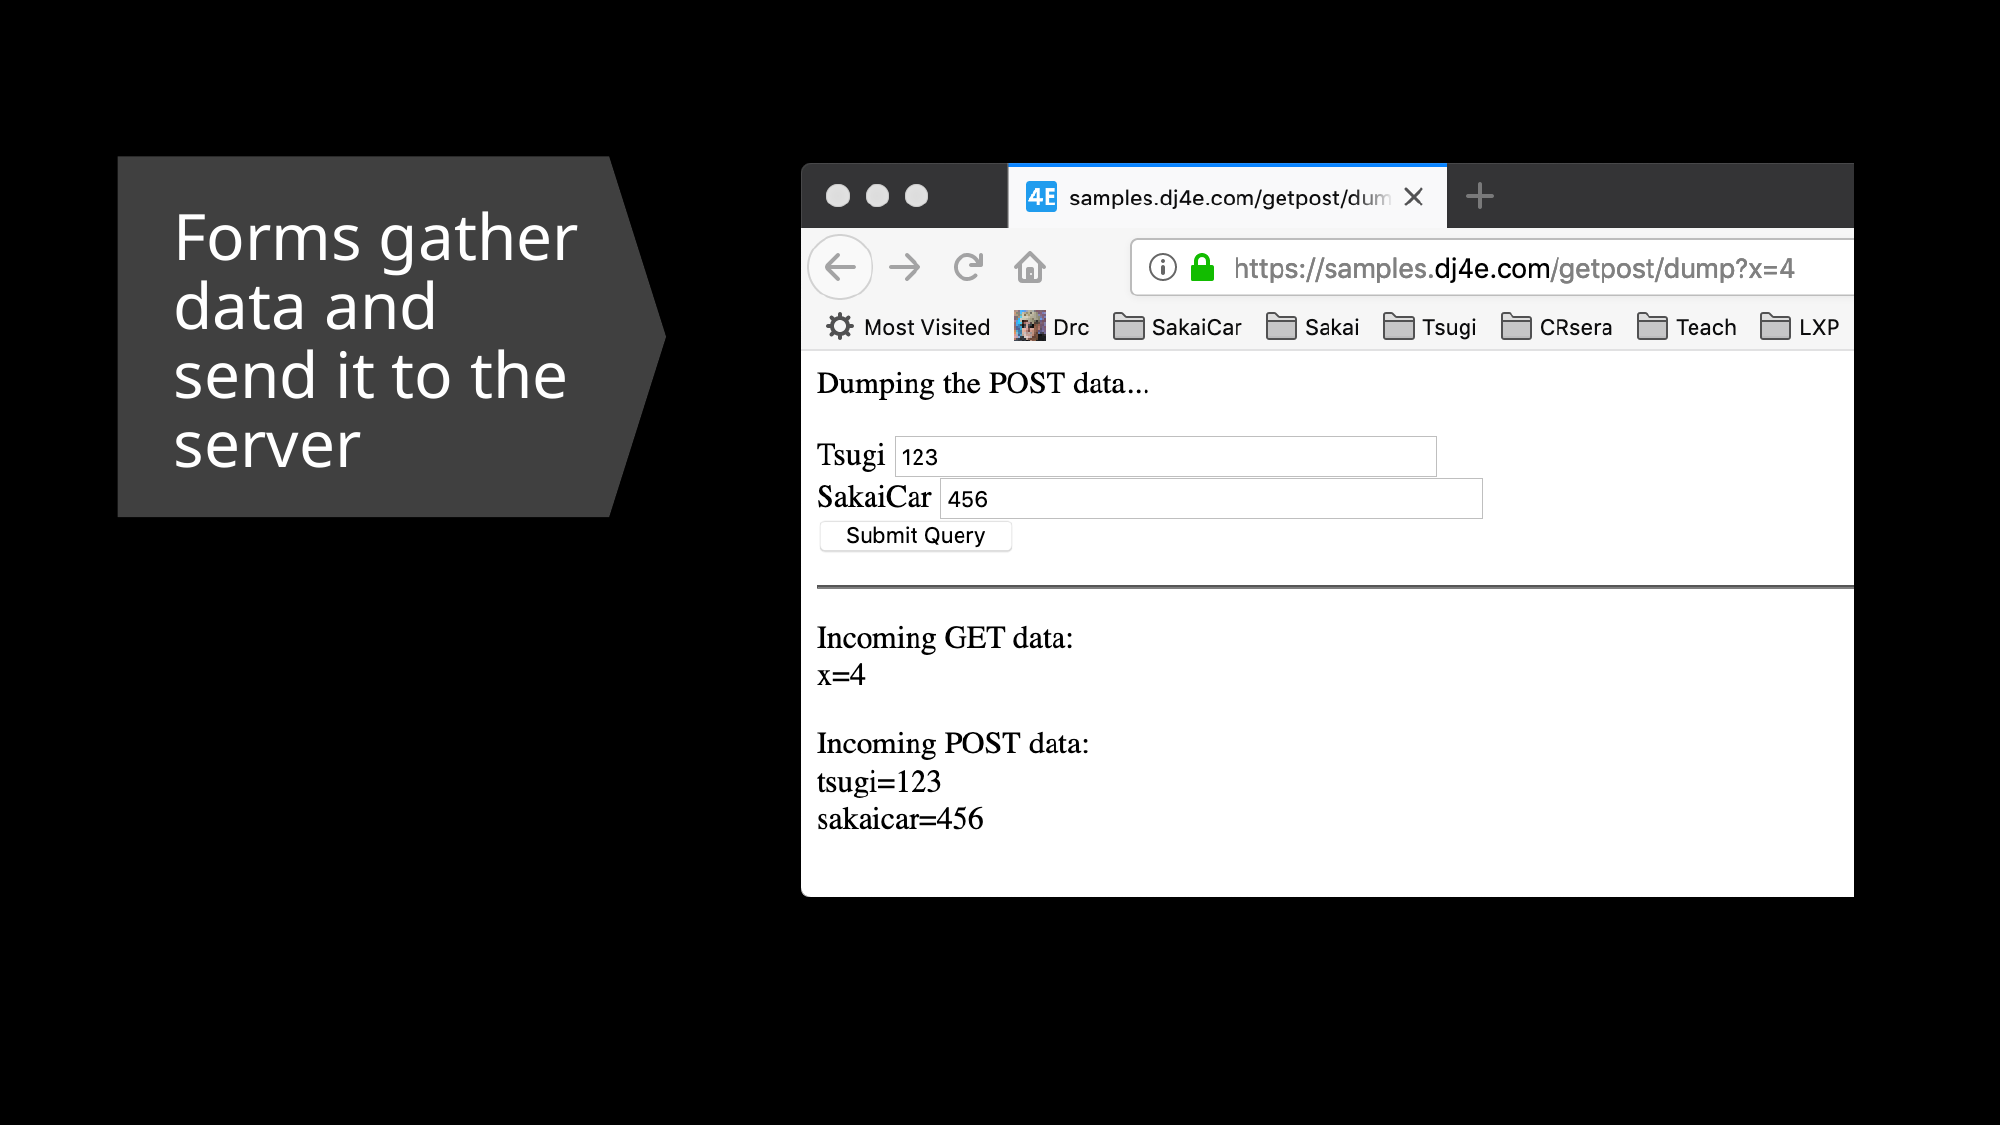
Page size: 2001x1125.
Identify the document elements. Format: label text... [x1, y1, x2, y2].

title Forms gather data and send it to the server [158, 197, 597, 490]
picture [734, 112, 1854, 979]
text_box [116, 155, 668, 519]
